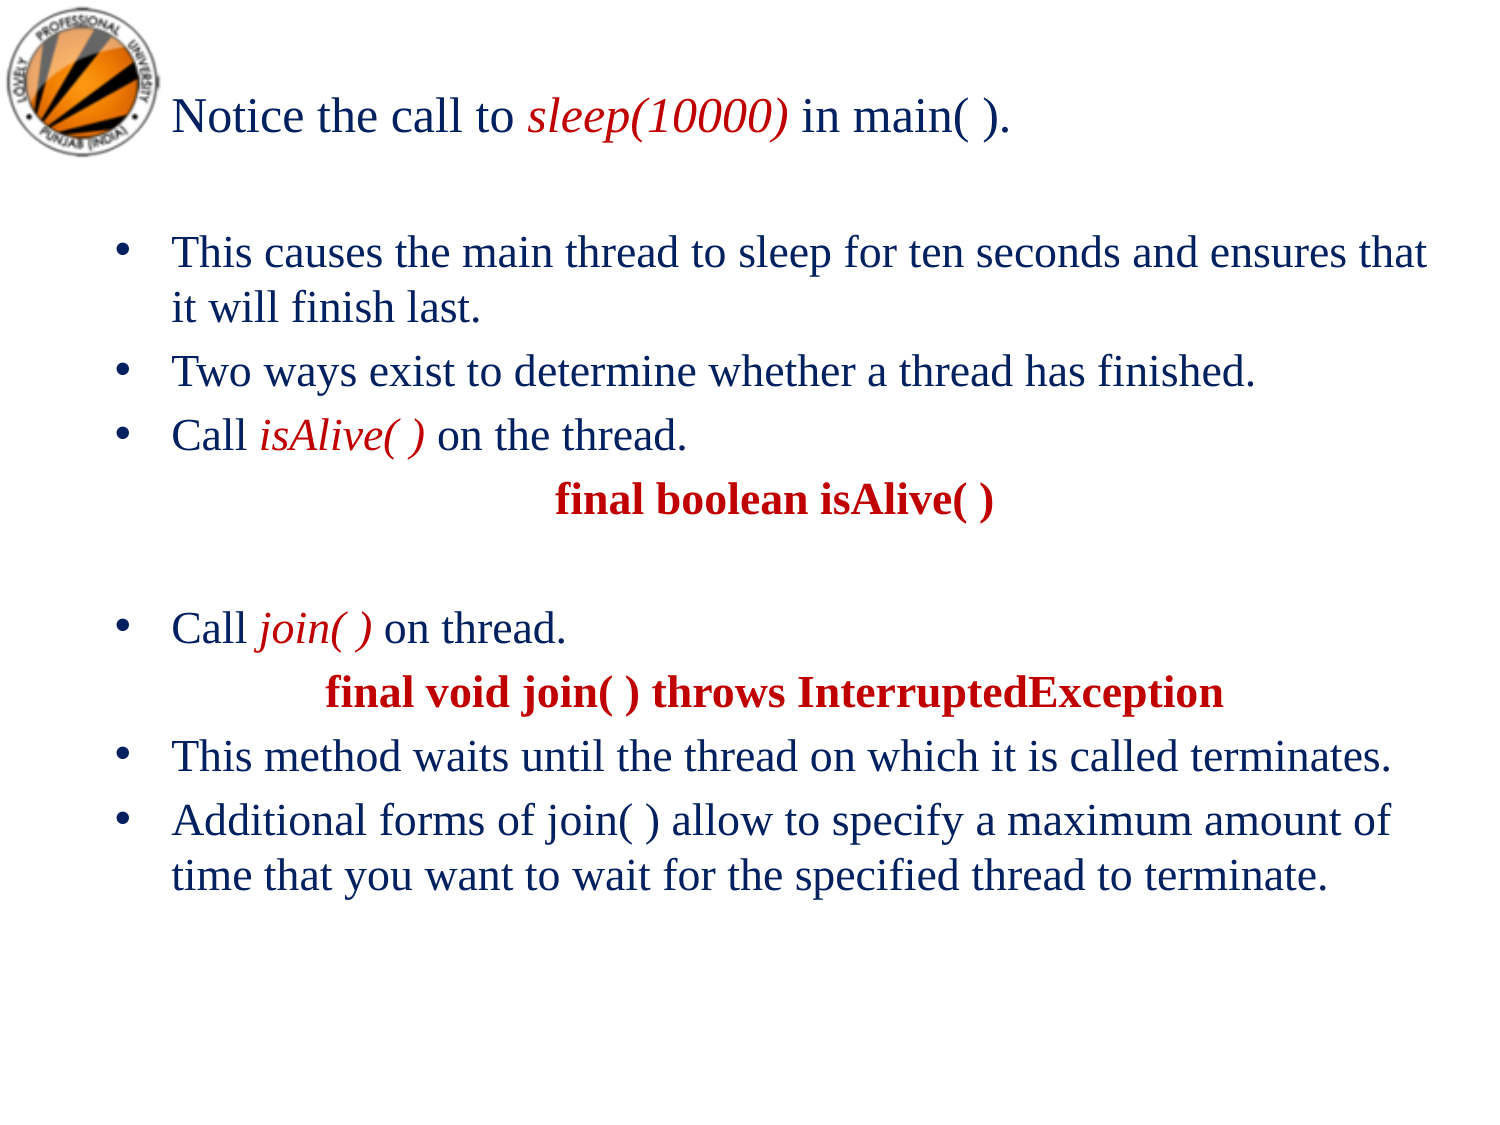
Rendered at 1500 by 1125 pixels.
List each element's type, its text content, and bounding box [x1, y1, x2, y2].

list Notice the call to sleep(10000) in main( ). This causes the main thread to sleep for ten seconds and ensures that it will finish last. Two ways exist to determine whether a thread has finished. Call isAlive( ) on the thread. final boolean isAlive( ) Call join( ) on thread. final void join( ) throws InterruptedException This method waits until the thread on which it is called terminates. Additional forms of join( ) allow to specify a maximum amount of time that you want to wait for the specified thread to terminate. [99, 75, 1450, 1013]
picture [0, 0, 163, 163]
